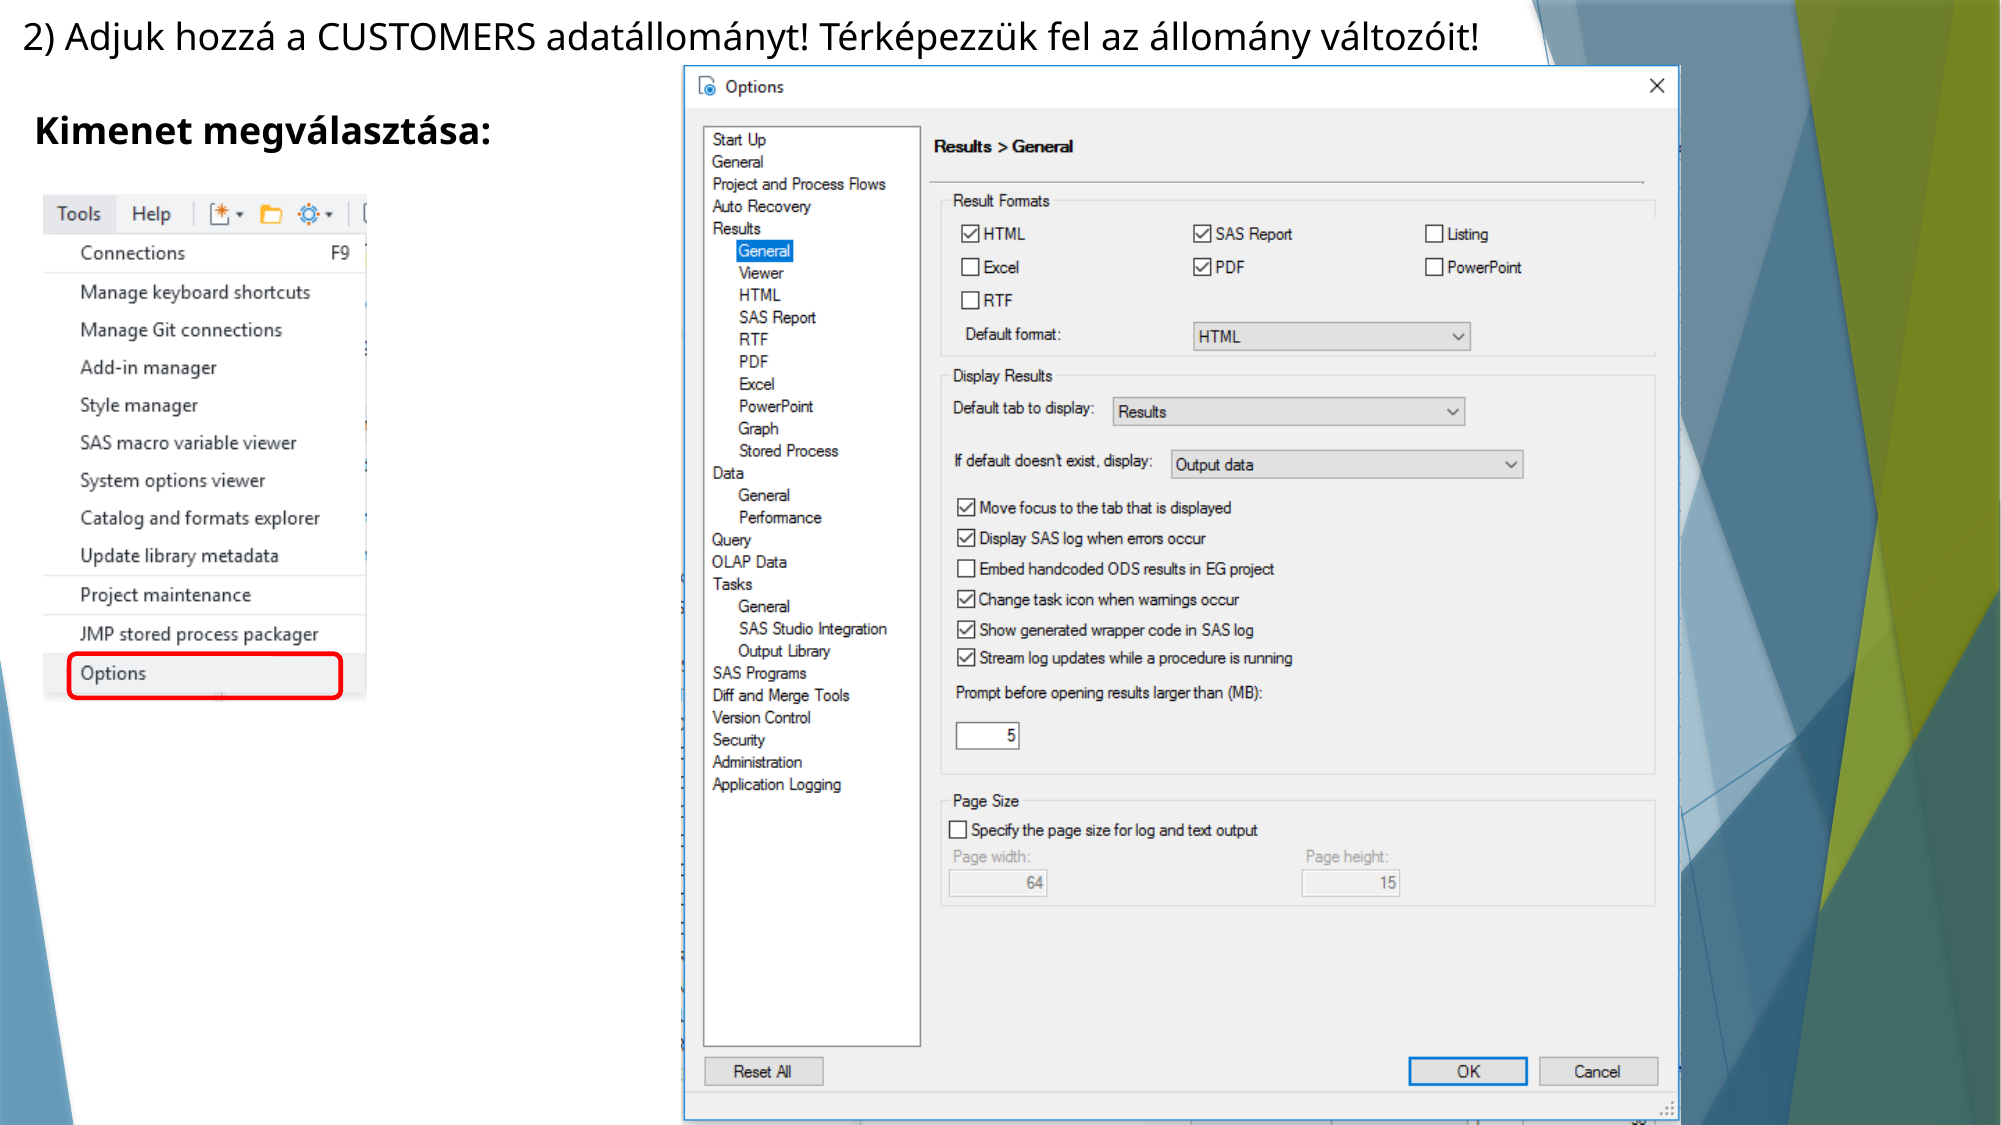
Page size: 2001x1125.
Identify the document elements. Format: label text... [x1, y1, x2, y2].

picture [42, 194, 368, 702]
text_box 2) Adjuk hozzá a CUSTOMERS adatállományt! Térképezzük fel az állomány változóit! [7, 5, 1851, 65]
picture [680, 65, 1681, 1125]
text_box Kimenet megválasztása: [19, 100, 675, 160]
